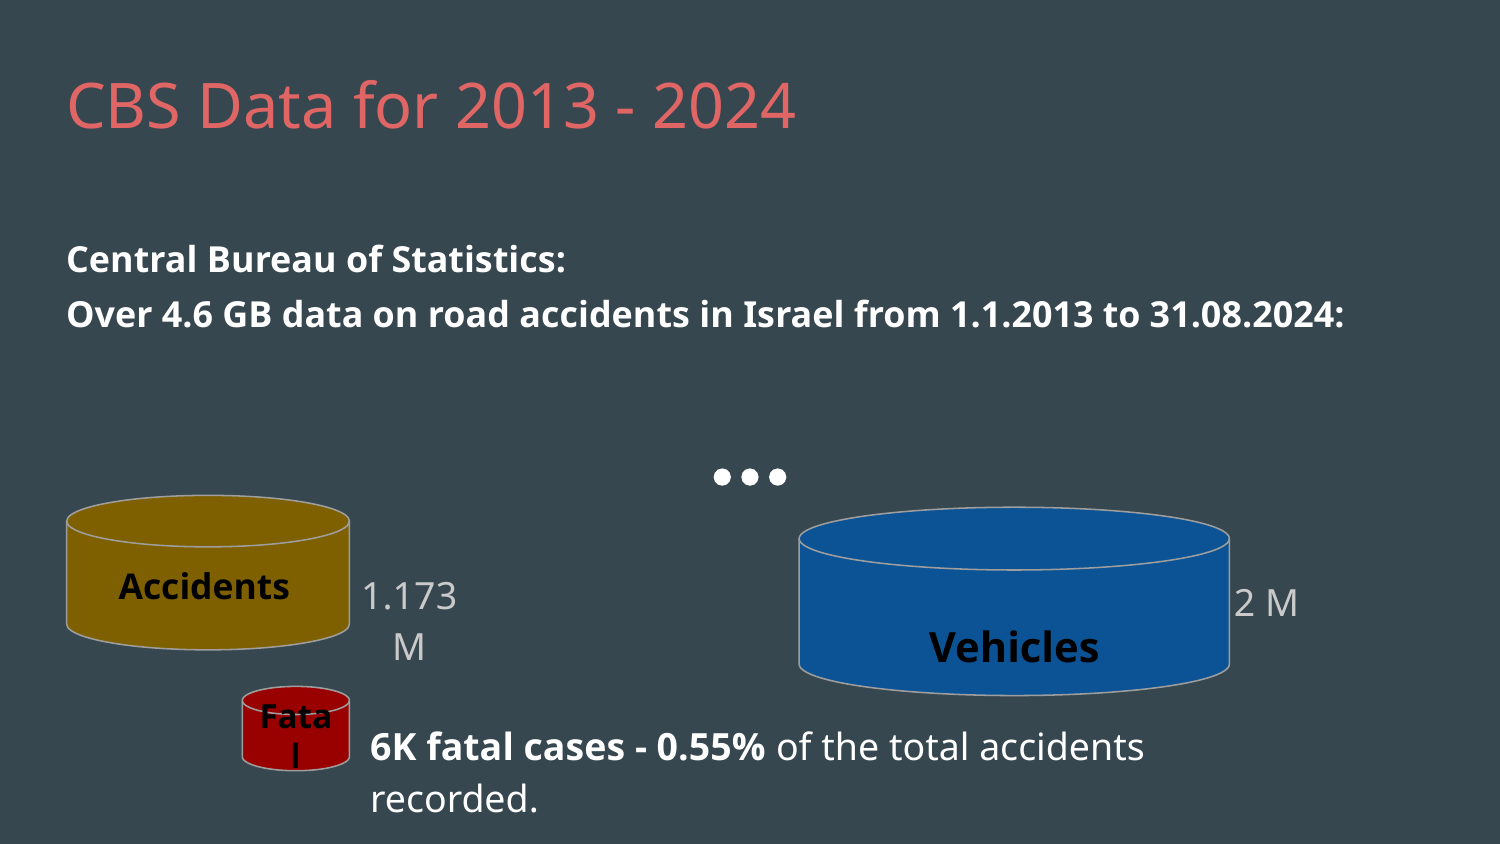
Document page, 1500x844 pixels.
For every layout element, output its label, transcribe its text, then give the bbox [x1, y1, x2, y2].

text_box Fatal [242, 686, 350, 771]
text_box 6K fatal cases - 0.55% of the total accidents recorded. [355, 701, 1300, 844]
text_box 1.173M [335, 549, 483, 684]
subtitle Central Bureau of Statistics: Over 4.6 GB data on road accidents in Israel from 1.1.2013 to 31.08.2024: [51, 215, 1449, 360]
title CBS Data for 2013 - 2024 [51, 20, 1428, 157]
text_box 2 M [1218, 563, 1346, 639]
text_box Vehicles [799, 507, 1230, 696]
text_box Accidents [66, 495, 350, 650]
text_box [254, 284, 538, 334]
